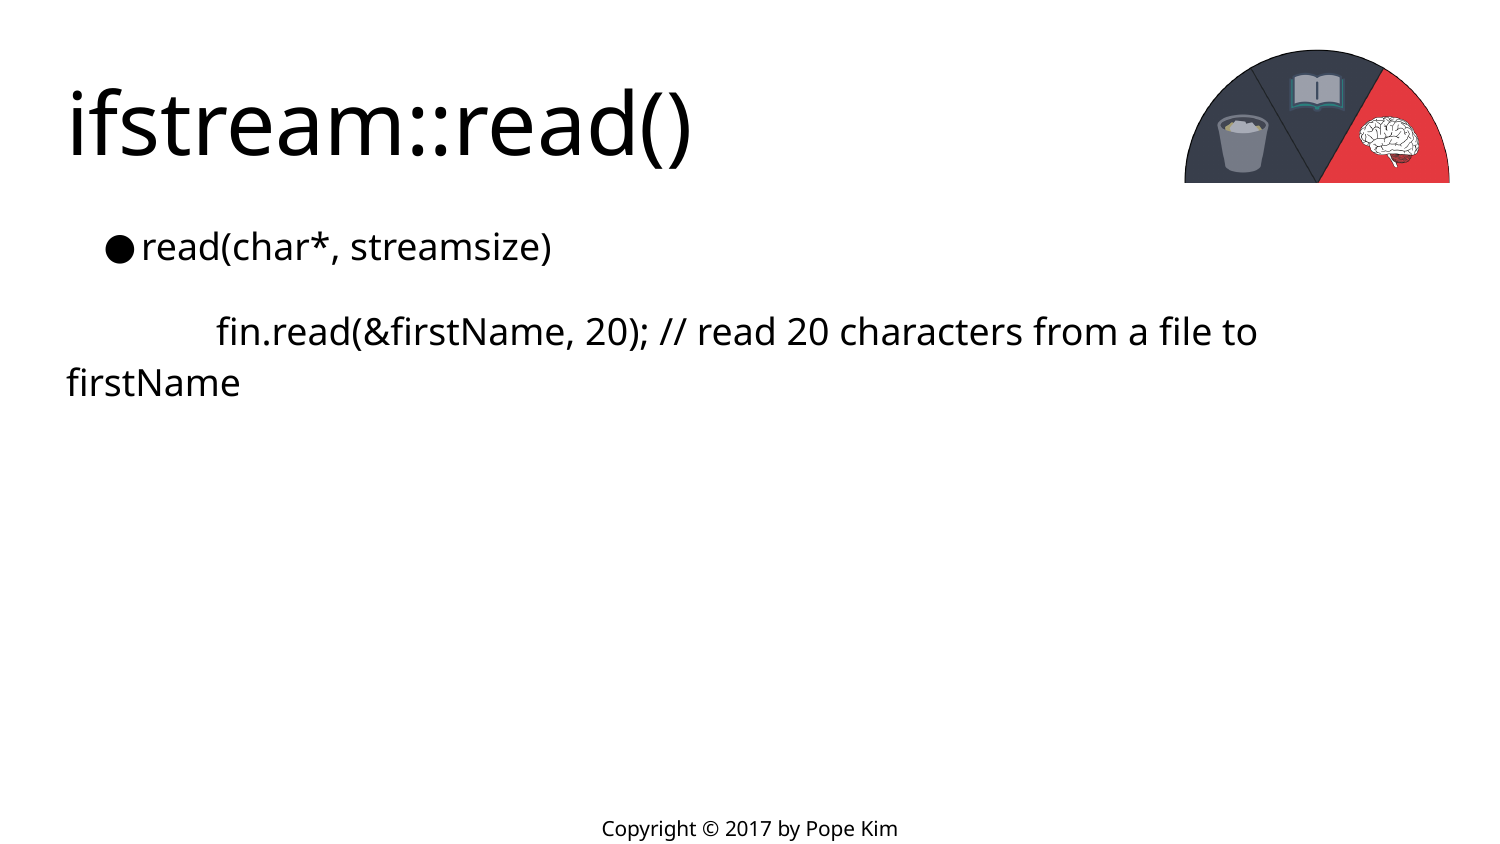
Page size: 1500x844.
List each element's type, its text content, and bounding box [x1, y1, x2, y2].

list read(char*, streamsize) fin.read(&firstName, 20); // read 20 characters from a file to firstName [51, 200, 1449, 752]
picture [1134, 0, 1500, 183]
title ifstream::read() [51, 51, 1130, 189]
